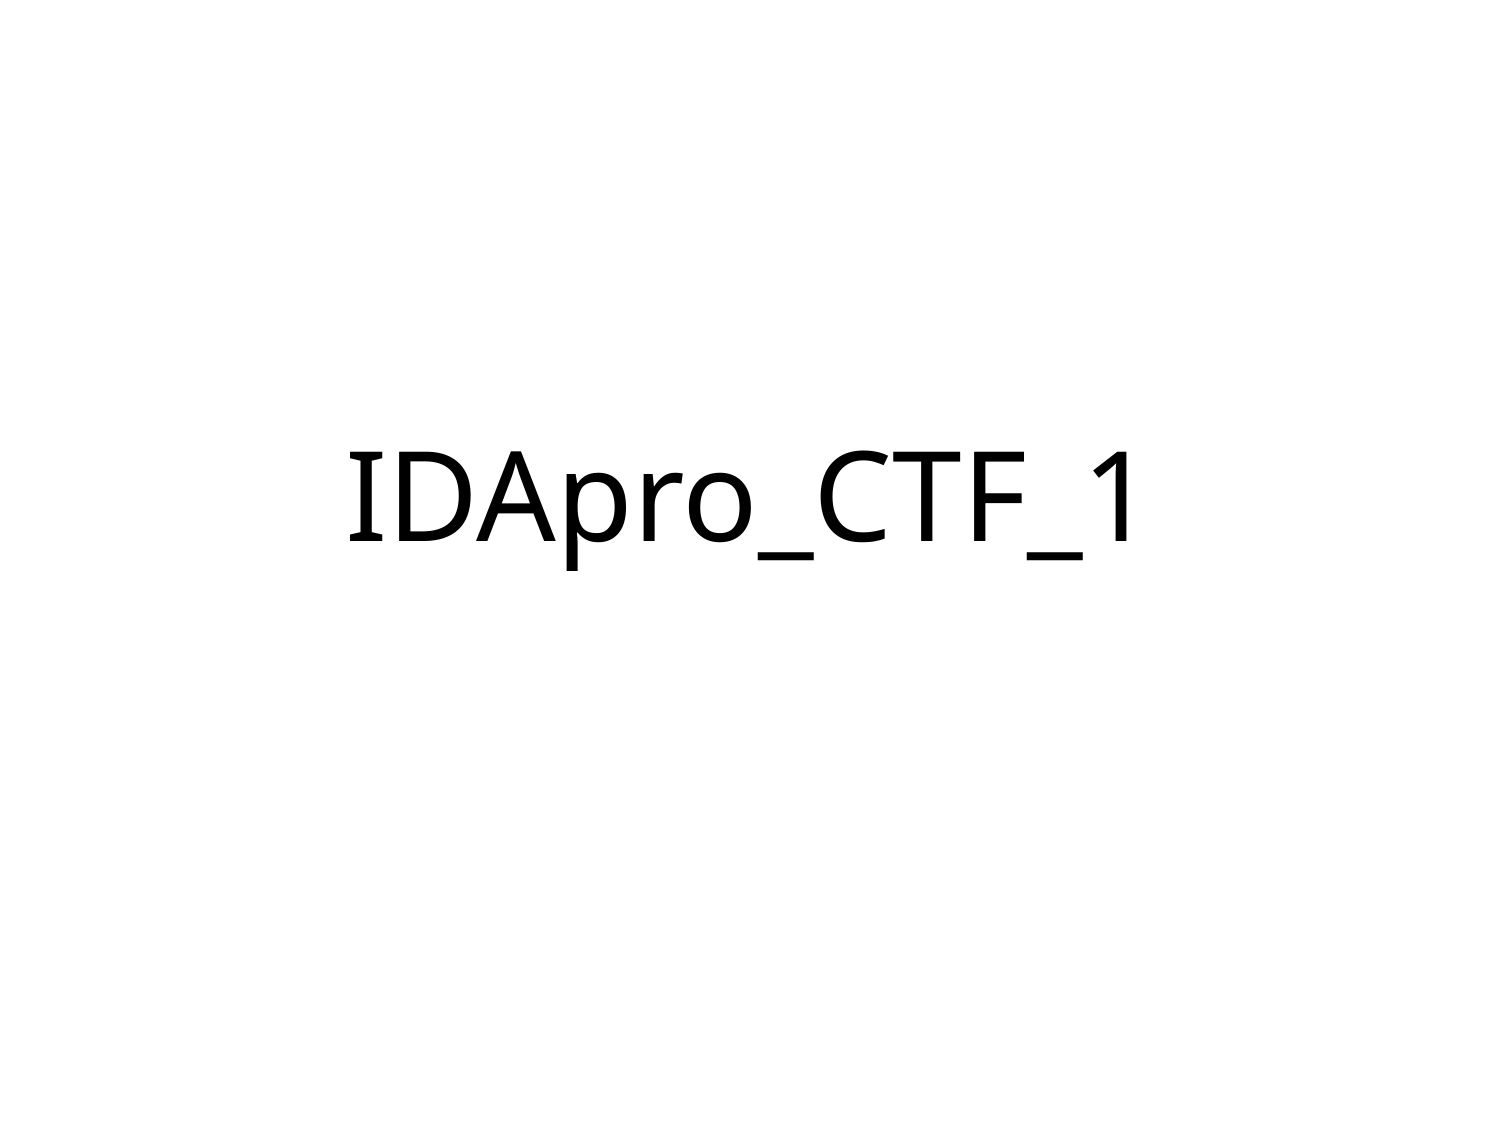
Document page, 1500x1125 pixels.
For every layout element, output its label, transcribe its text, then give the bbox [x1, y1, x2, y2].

title IDApro_CTF_1 [112, 184, 1388, 576]
